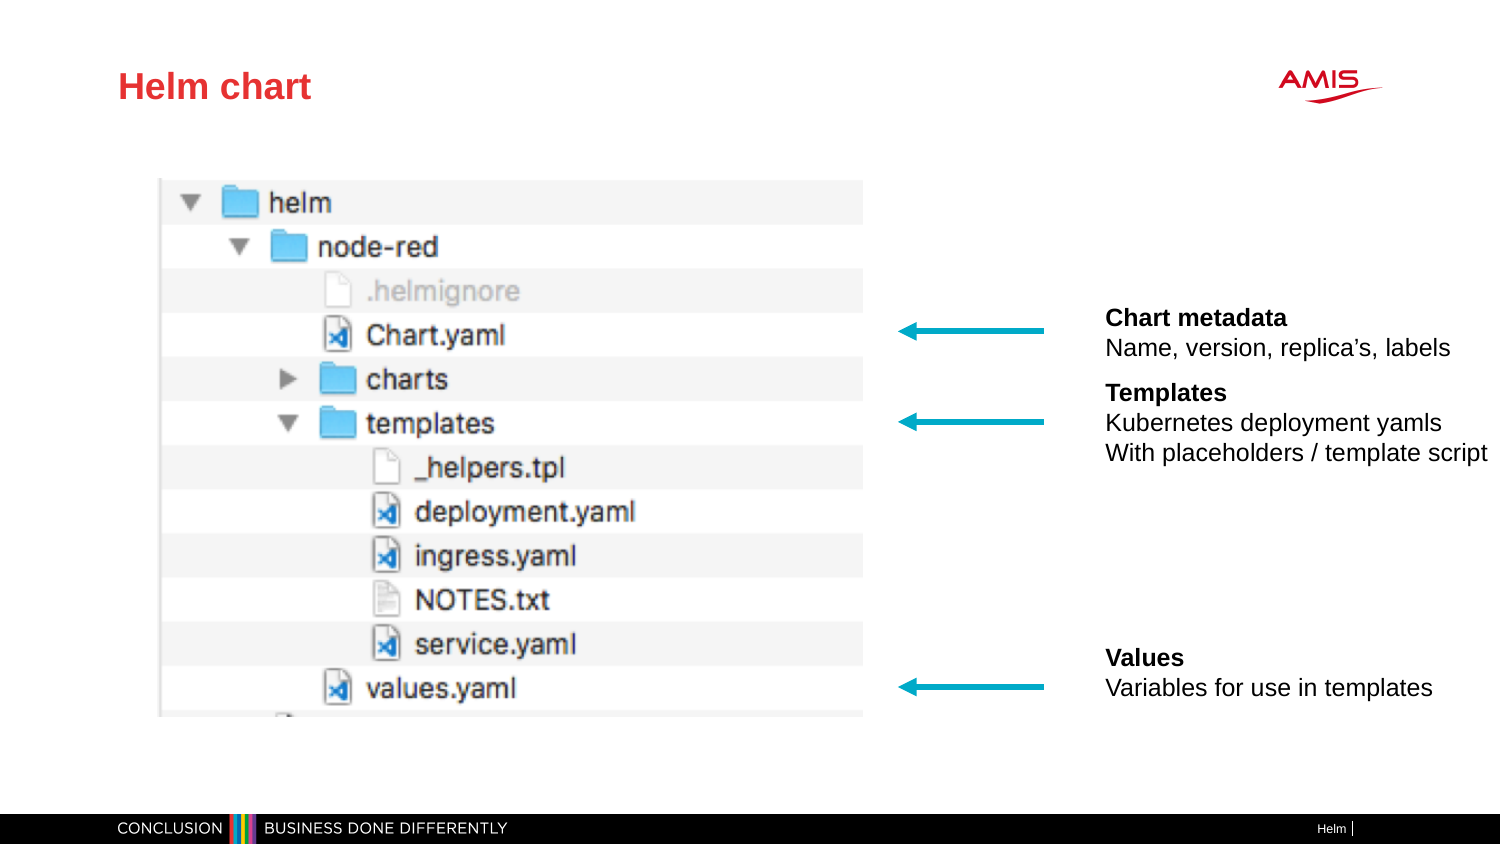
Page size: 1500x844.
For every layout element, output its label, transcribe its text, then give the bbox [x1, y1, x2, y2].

text_box Chart metadata Name, version, replica’s, labels [1105, 301, 1452, 362]
picture [1205, 58, 1388, 106]
title Helm chart [118, 47, 1205, 130]
picture [0, 814, 236, 844]
picture [157, 178, 863, 717]
text_box Templates Kubernetes deployment yamls With placeholders / template script [1105, 376, 1489, 467]
picture [239, 814, 1500, 844]
text_box Values Variables for use in templates [1105, 641, 1435, 702]
footer Helm [814, 820, 1347, 839]
